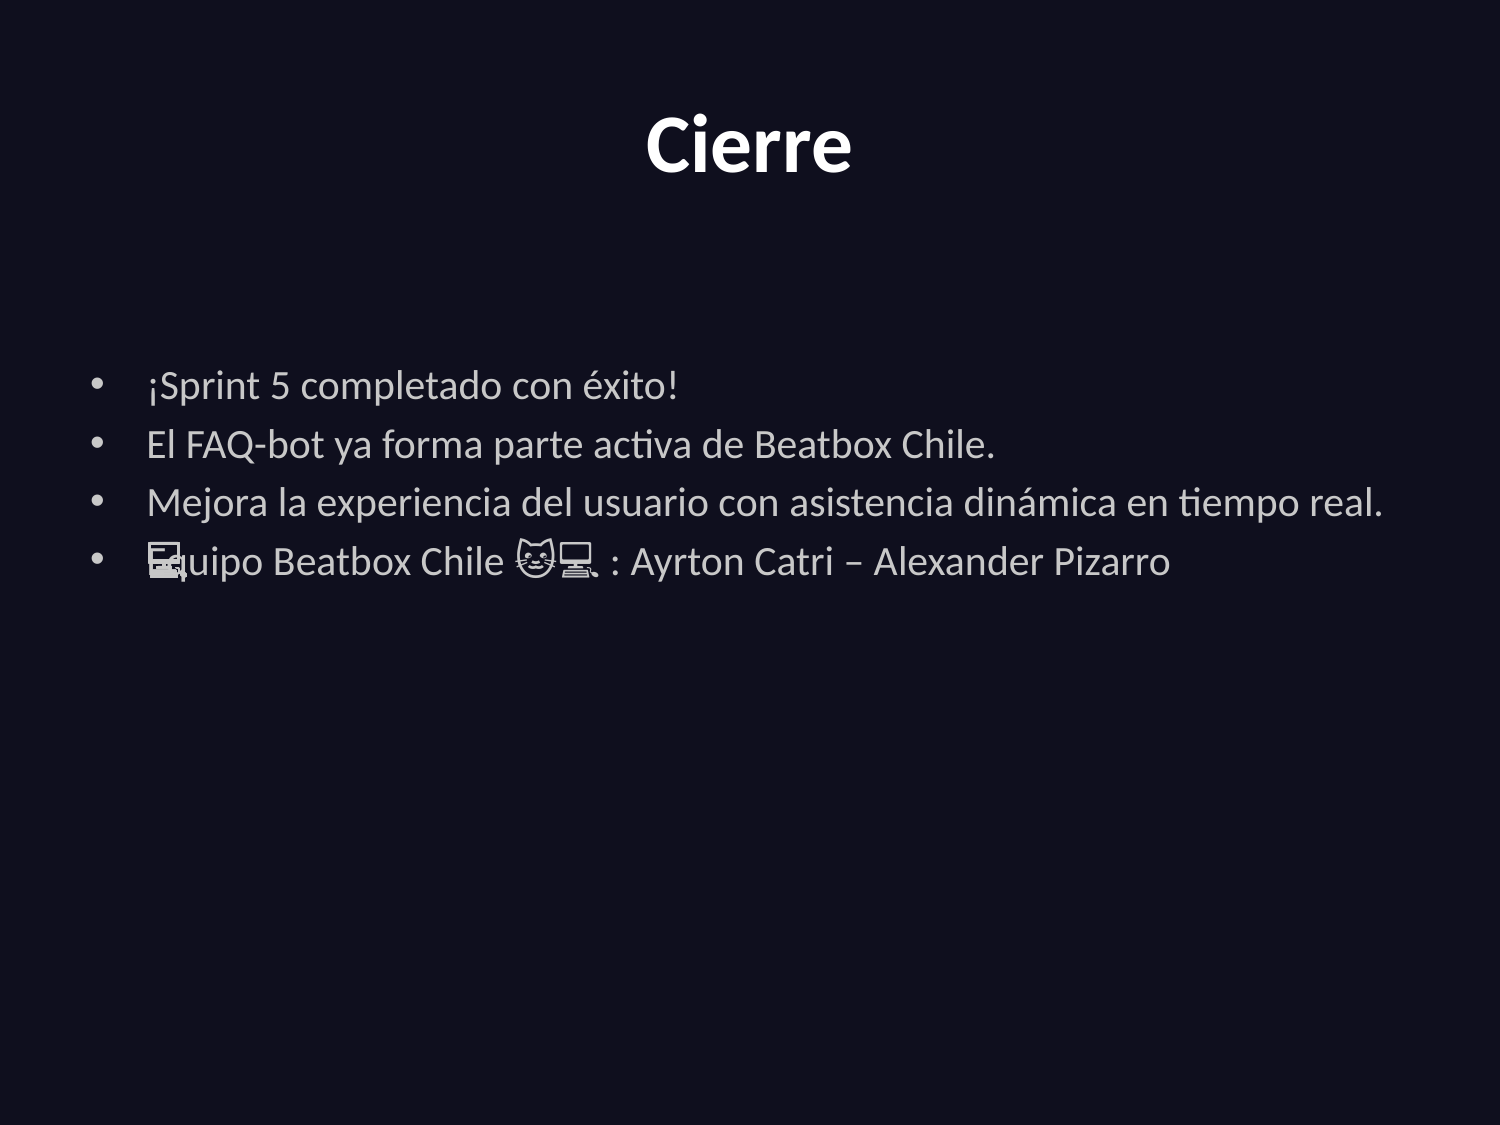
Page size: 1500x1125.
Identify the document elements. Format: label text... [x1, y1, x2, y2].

list ¡Sprint 5 completado con éxito! El FAQ-bot ya forma parte activa de Beatbox Chile. Mejora la experiencia del usuario con asistencia dinámica en tiempo real. Equipo Beatbox Chile 🐱‍💻 : Ayrton Catri – Alexander Pizarro [75, 262, 1425, 1005]
title Cierre [75, 45, 1425, 233]
